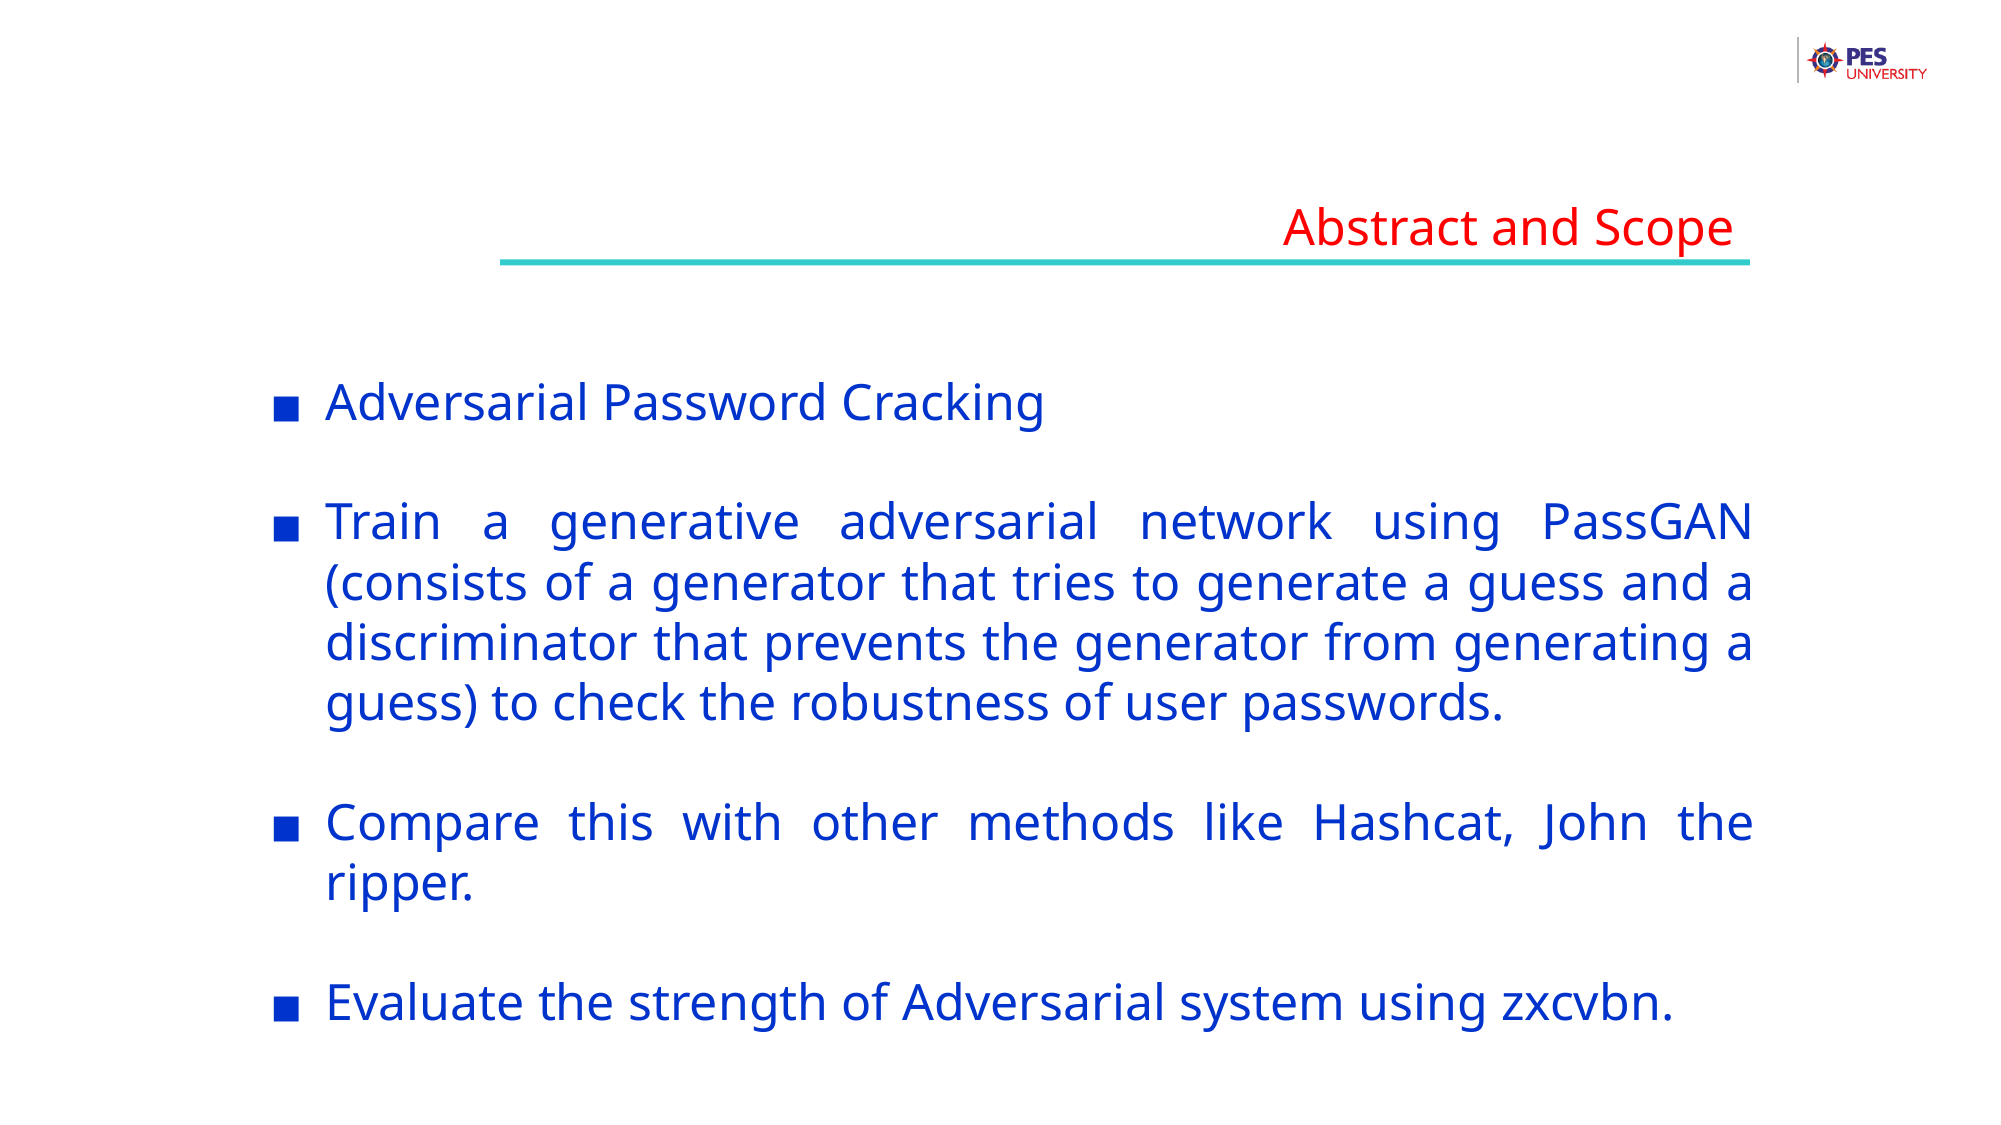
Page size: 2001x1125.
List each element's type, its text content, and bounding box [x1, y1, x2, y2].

picture [1806, 41, 1927, 79]
text_box Adversarial Password Cracking Train a generative adversarial network using PassGAN (consists of a generator that tries to generate a guess and a discriminator that prevents the generator from generating a guess) to check the robustness of user passwords. Compare this with other methods like Hashcat, John the ripper. Evaluate the strength of Adversarial system using zxcvbn. [198, 362, 1771, 1050]
text_box [500, 259, 1750, 266]
text_box Abstract and Scope [687, 187, 1750, 263]
